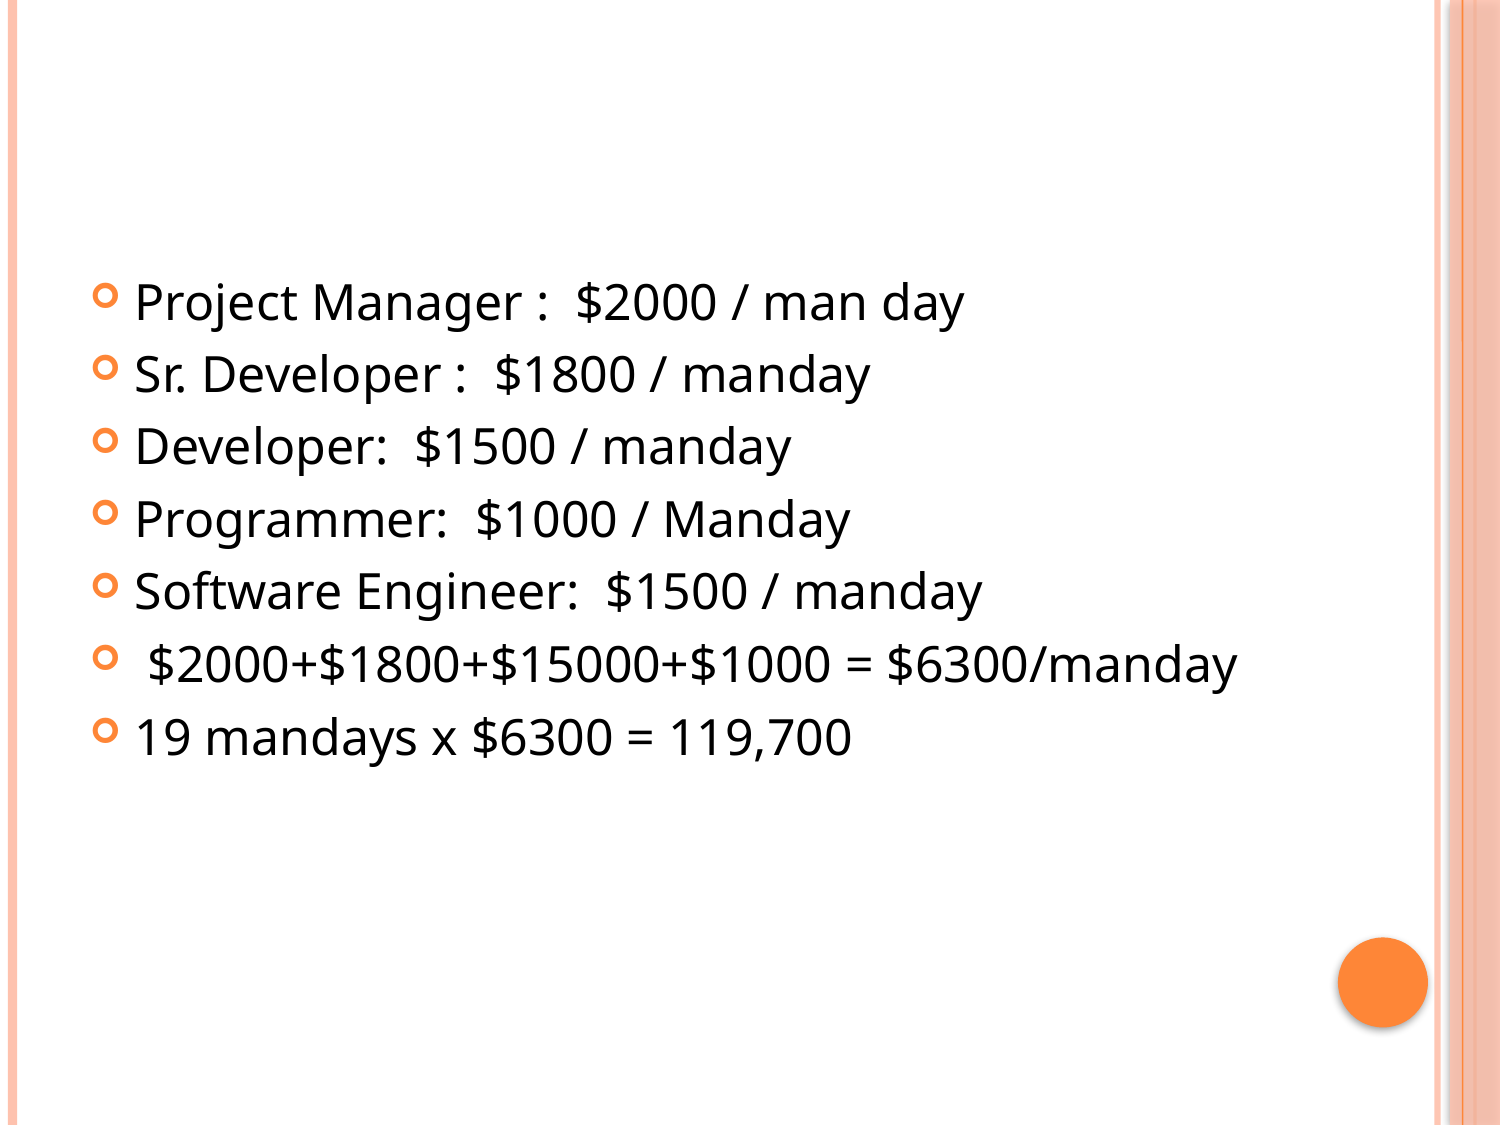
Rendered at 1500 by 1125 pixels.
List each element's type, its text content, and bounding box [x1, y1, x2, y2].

list Project Manager : $2000 / man day Sr. Developer : $1800 / manday Developer: $1500 / manday Programmer: $1000 / Manday Software Engineer: $1500 / manday $2000+$1800+$15000+$1000 = $6300/manday 19 mandays x $6300 = 119,700 [75, 262, 1300, 1062]
